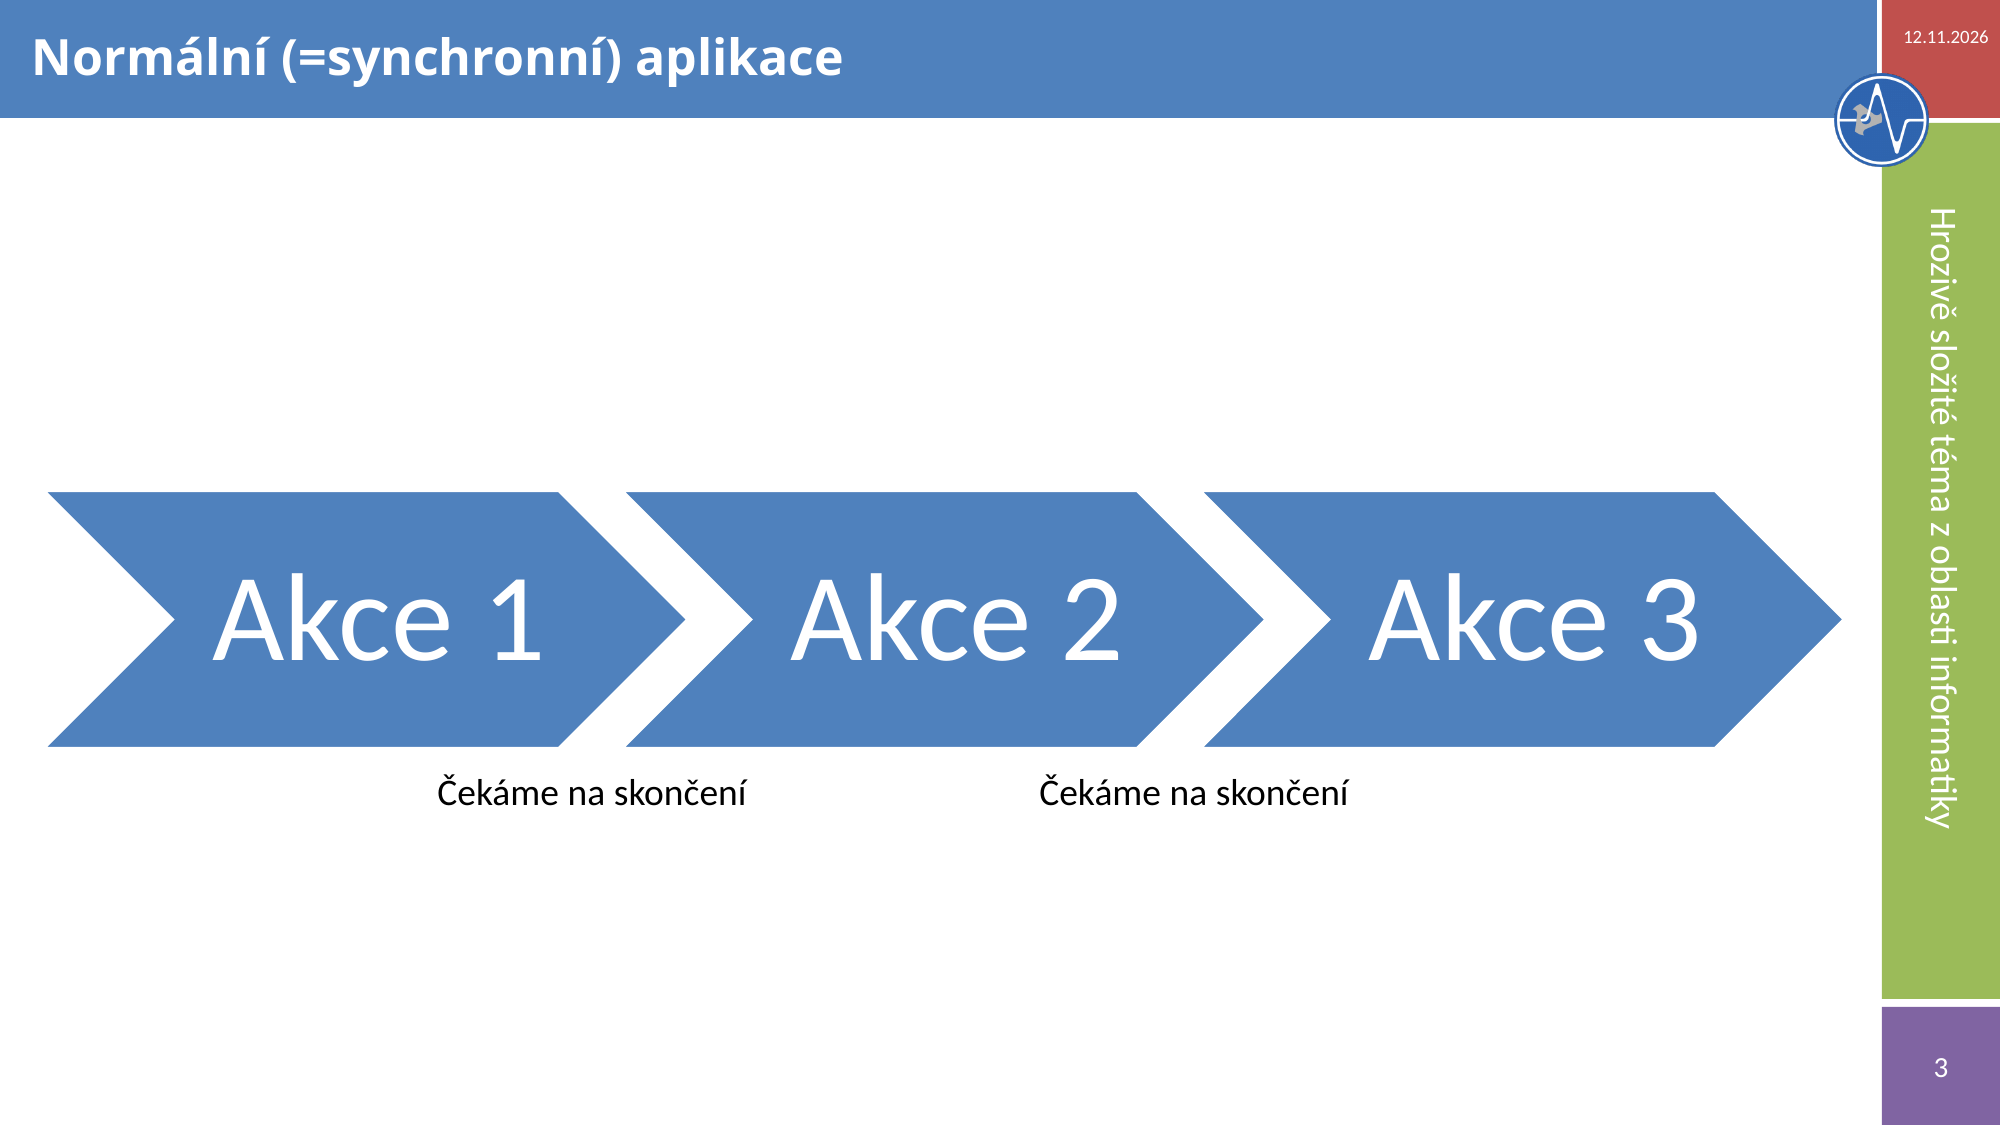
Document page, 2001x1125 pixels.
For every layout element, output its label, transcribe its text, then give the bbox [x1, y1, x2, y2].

footer Hrozivě složité téma z oblasti informatiky [1923, 182, 1969, 855]
picture [1834, 73, 1929, 167]
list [44, 151, 1844, 1088]
title Normální (=synchronní) aplikace [17, 12, 1810, 106]
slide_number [1887, 6, 2000, 67]
